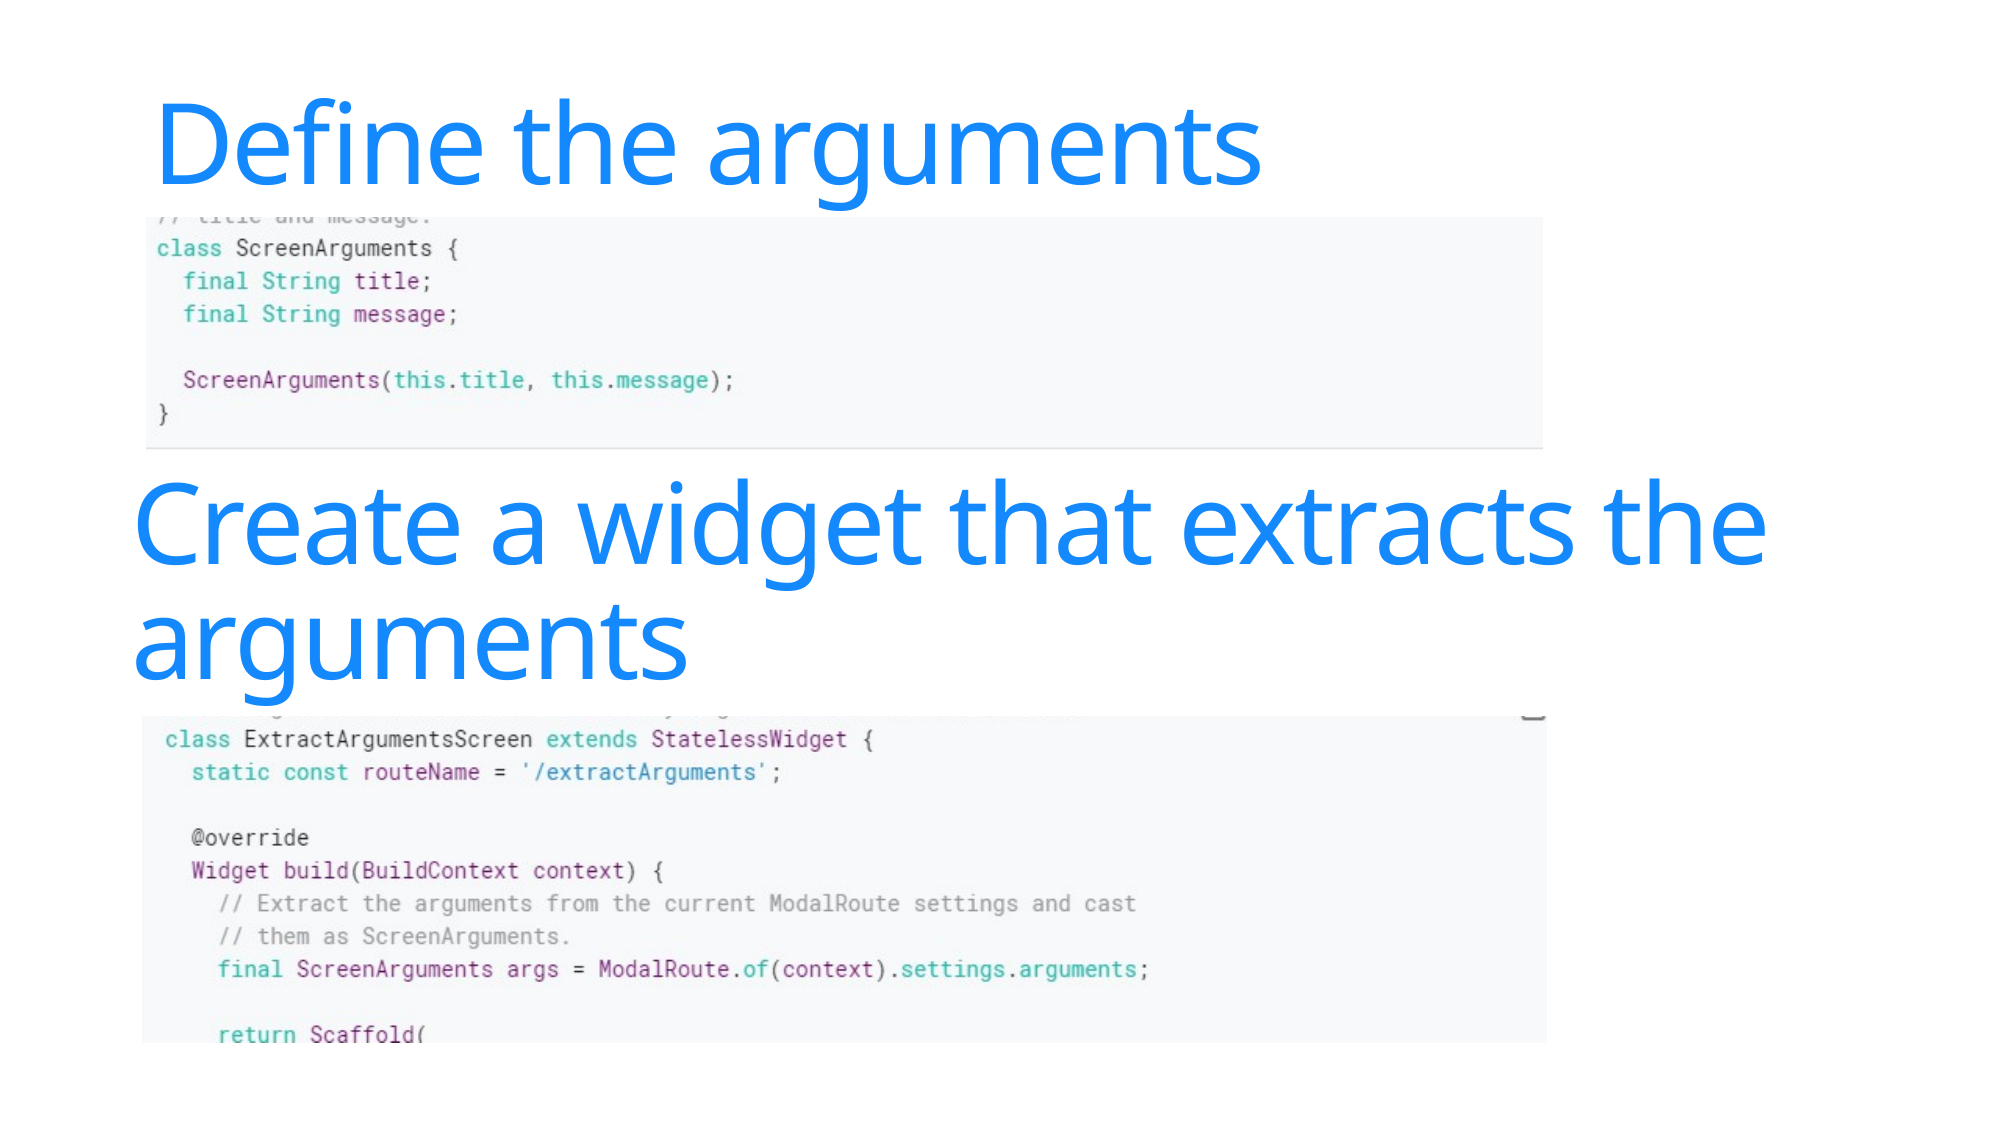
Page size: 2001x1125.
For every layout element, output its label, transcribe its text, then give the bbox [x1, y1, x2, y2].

picture [146, 217, 1543, 462]
title Define the arguments [107, 81, 1875, 354]
text_box Create a widget that extracts the arguments [116, 452, 1884, 725]
picture [141, 716, 1548, 1044]
